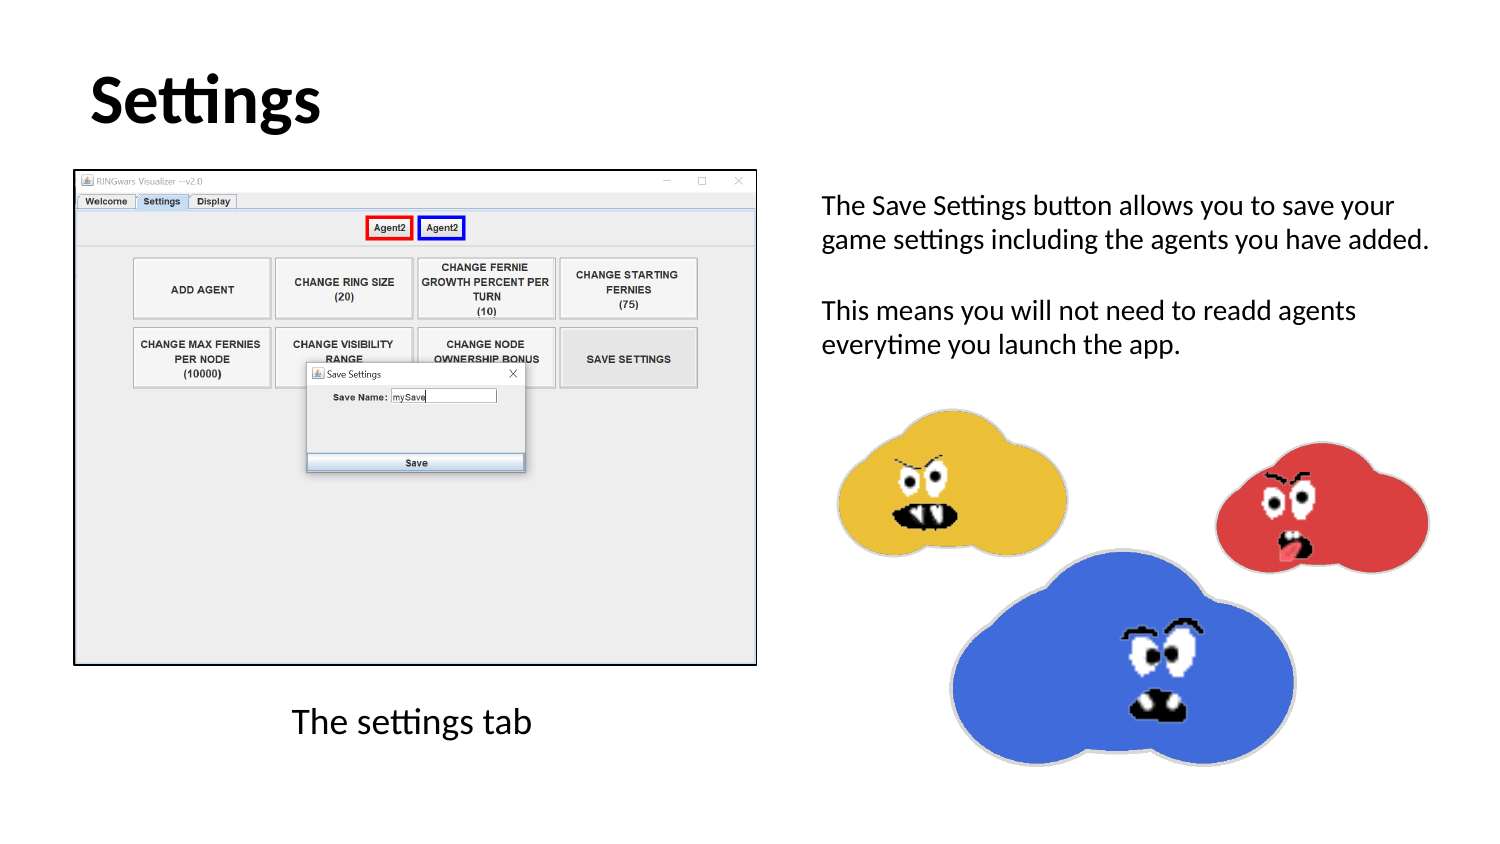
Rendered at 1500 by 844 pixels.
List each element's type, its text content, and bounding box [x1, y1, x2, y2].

picture [74, 170, 756, 665]
picture [822, 377, 1435, 781]
text_box The Save Settings button allows you to save your game settings including the agents you have added. This means you will not need to readd agents everytime you launch the app. [806, 170, 1448, 376]
text_box Settings [74, 44, 1350, 145]
text_box The settings tab [276, 689, 928, 750]
